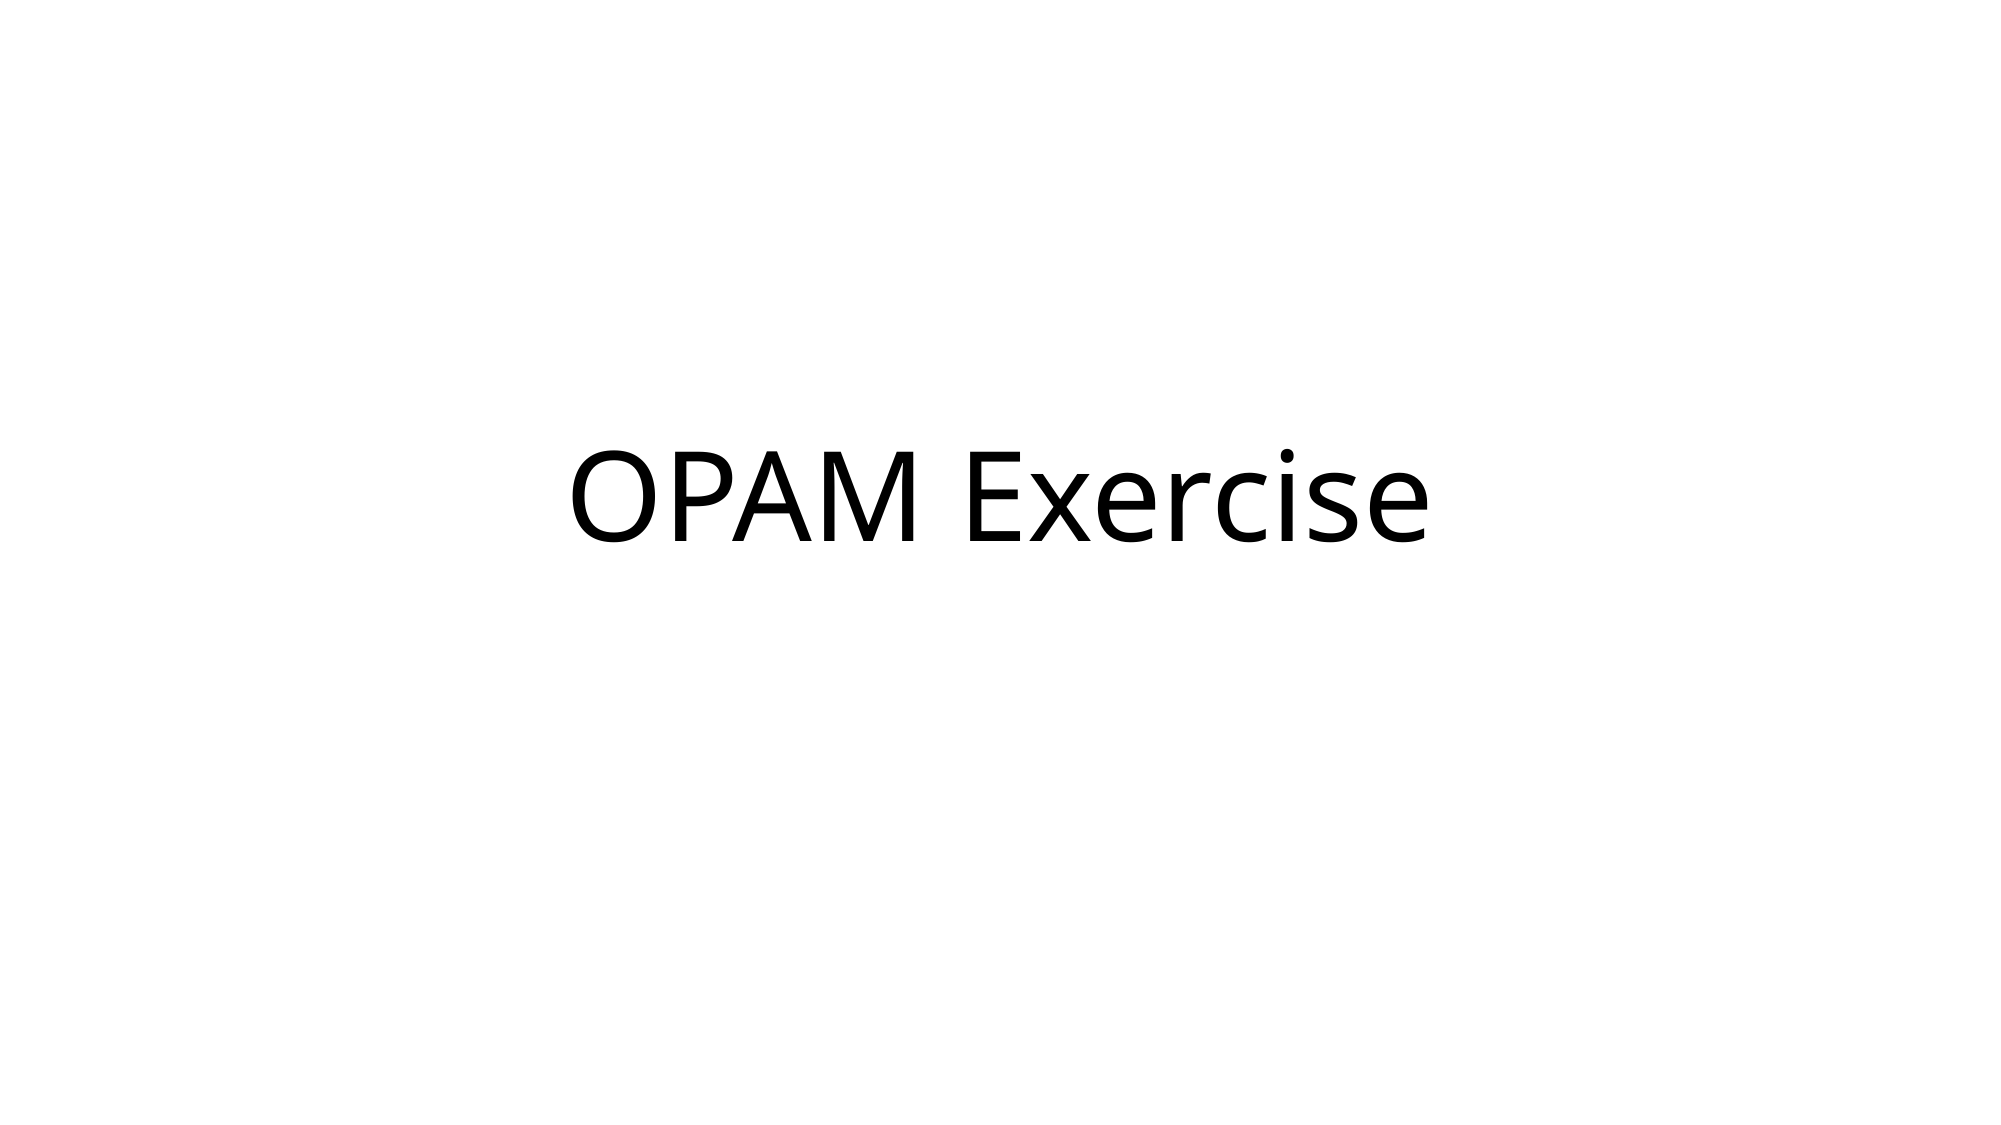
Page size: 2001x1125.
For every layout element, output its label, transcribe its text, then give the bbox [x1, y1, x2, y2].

title OPAM Exercise [249, 184, 1750, 576]
